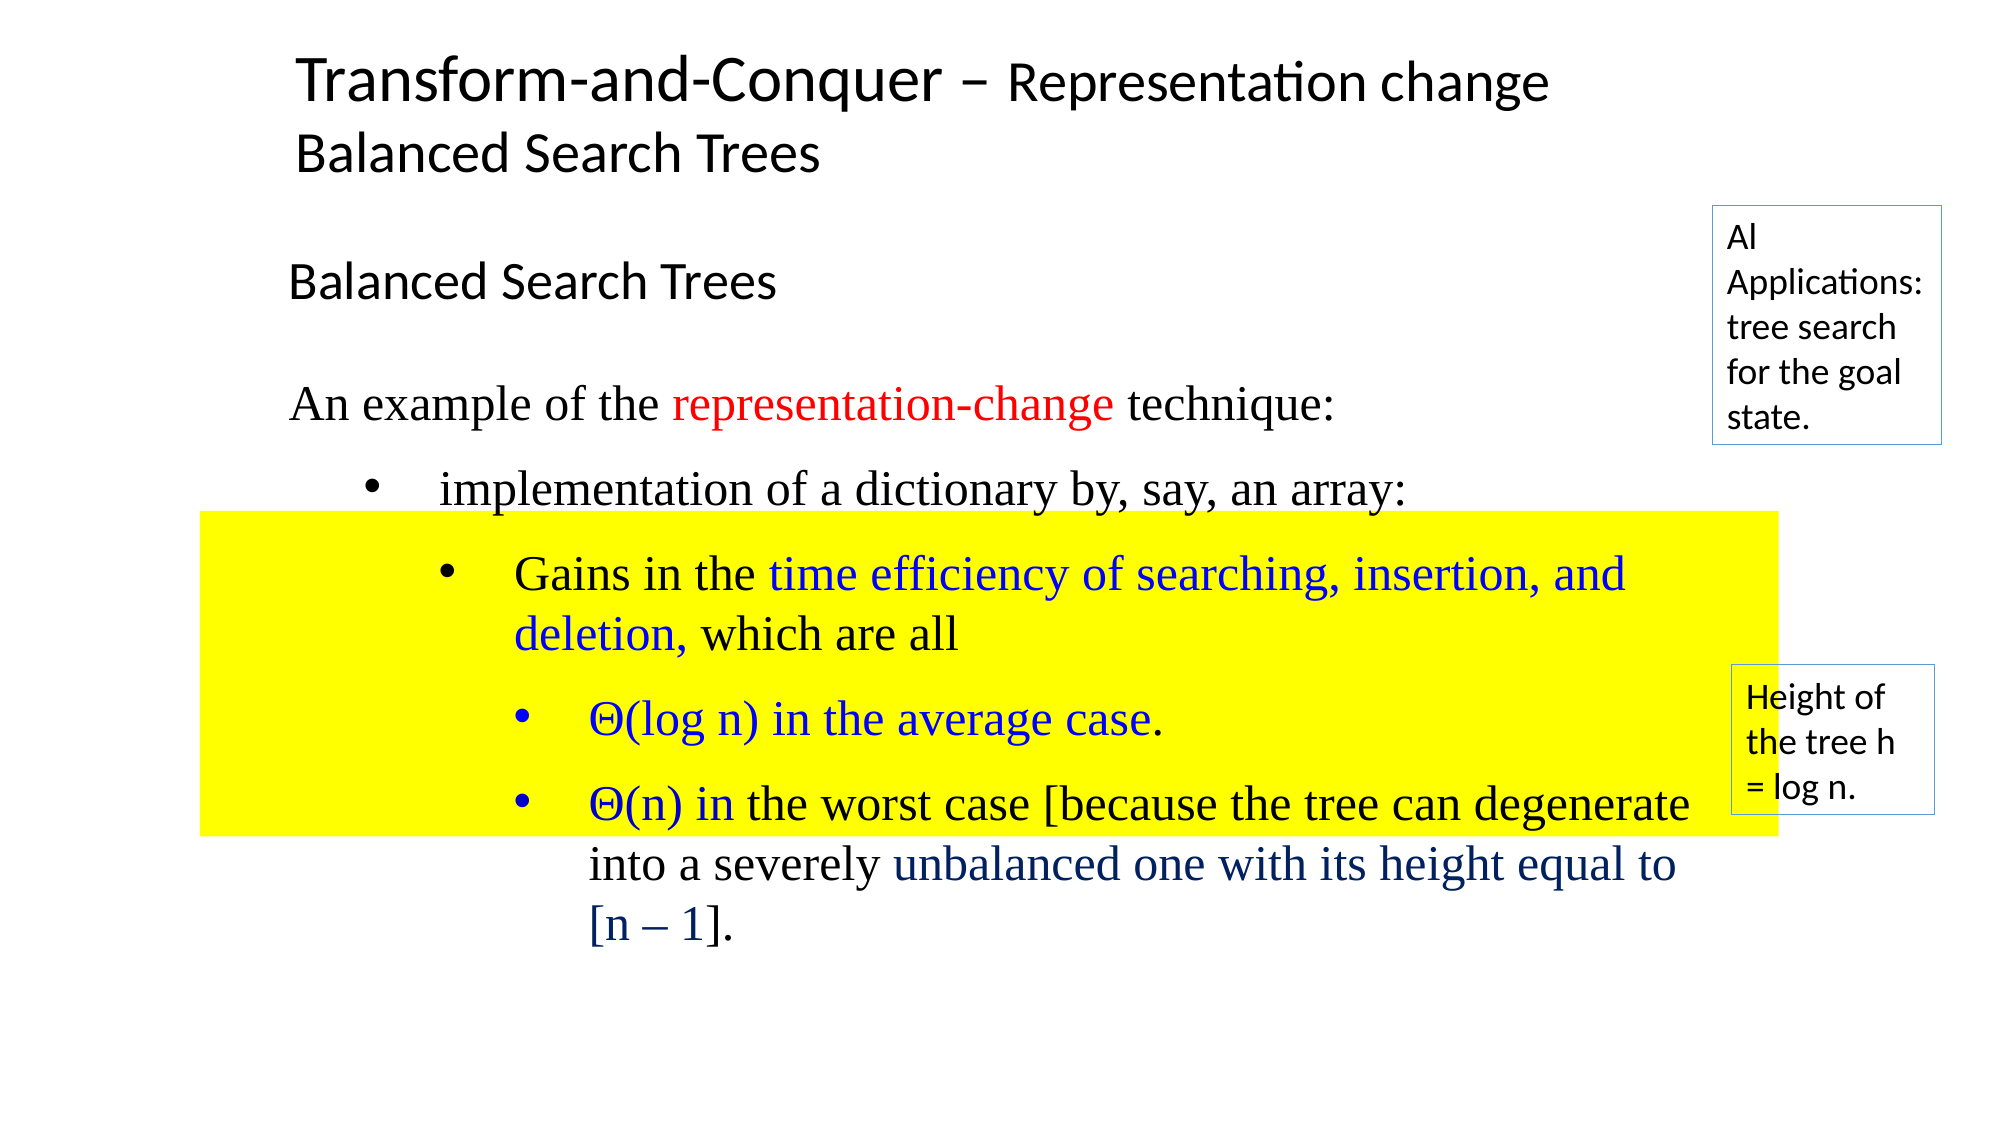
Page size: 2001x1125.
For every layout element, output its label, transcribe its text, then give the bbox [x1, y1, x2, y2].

text_box Transform-and-Conquer – Representation change Balanced Search Trees [280, 27, 1566, 192]
text_box [1725, 510, 1779, 837]
text_box Balanced Search Trees An example of the representation-change technique: implementation of a dictionary by, say, an array: Gains in the time efficiency of searching, insertion, and deletion, which are all Θ(log n) in the average case. Θ(n) in the worst case [because the tree can degenerate into a severely unbalanced one with its height equal to [n – 1]. [273, 238, 1725, 958]
text_box Height of the tree h = log n. [1731, 664, 1935, 815]
text_box Al Applications: tree search for the goal state. [1712, 205, 1942, 445]
text_box [199, 510, 273, 837]
